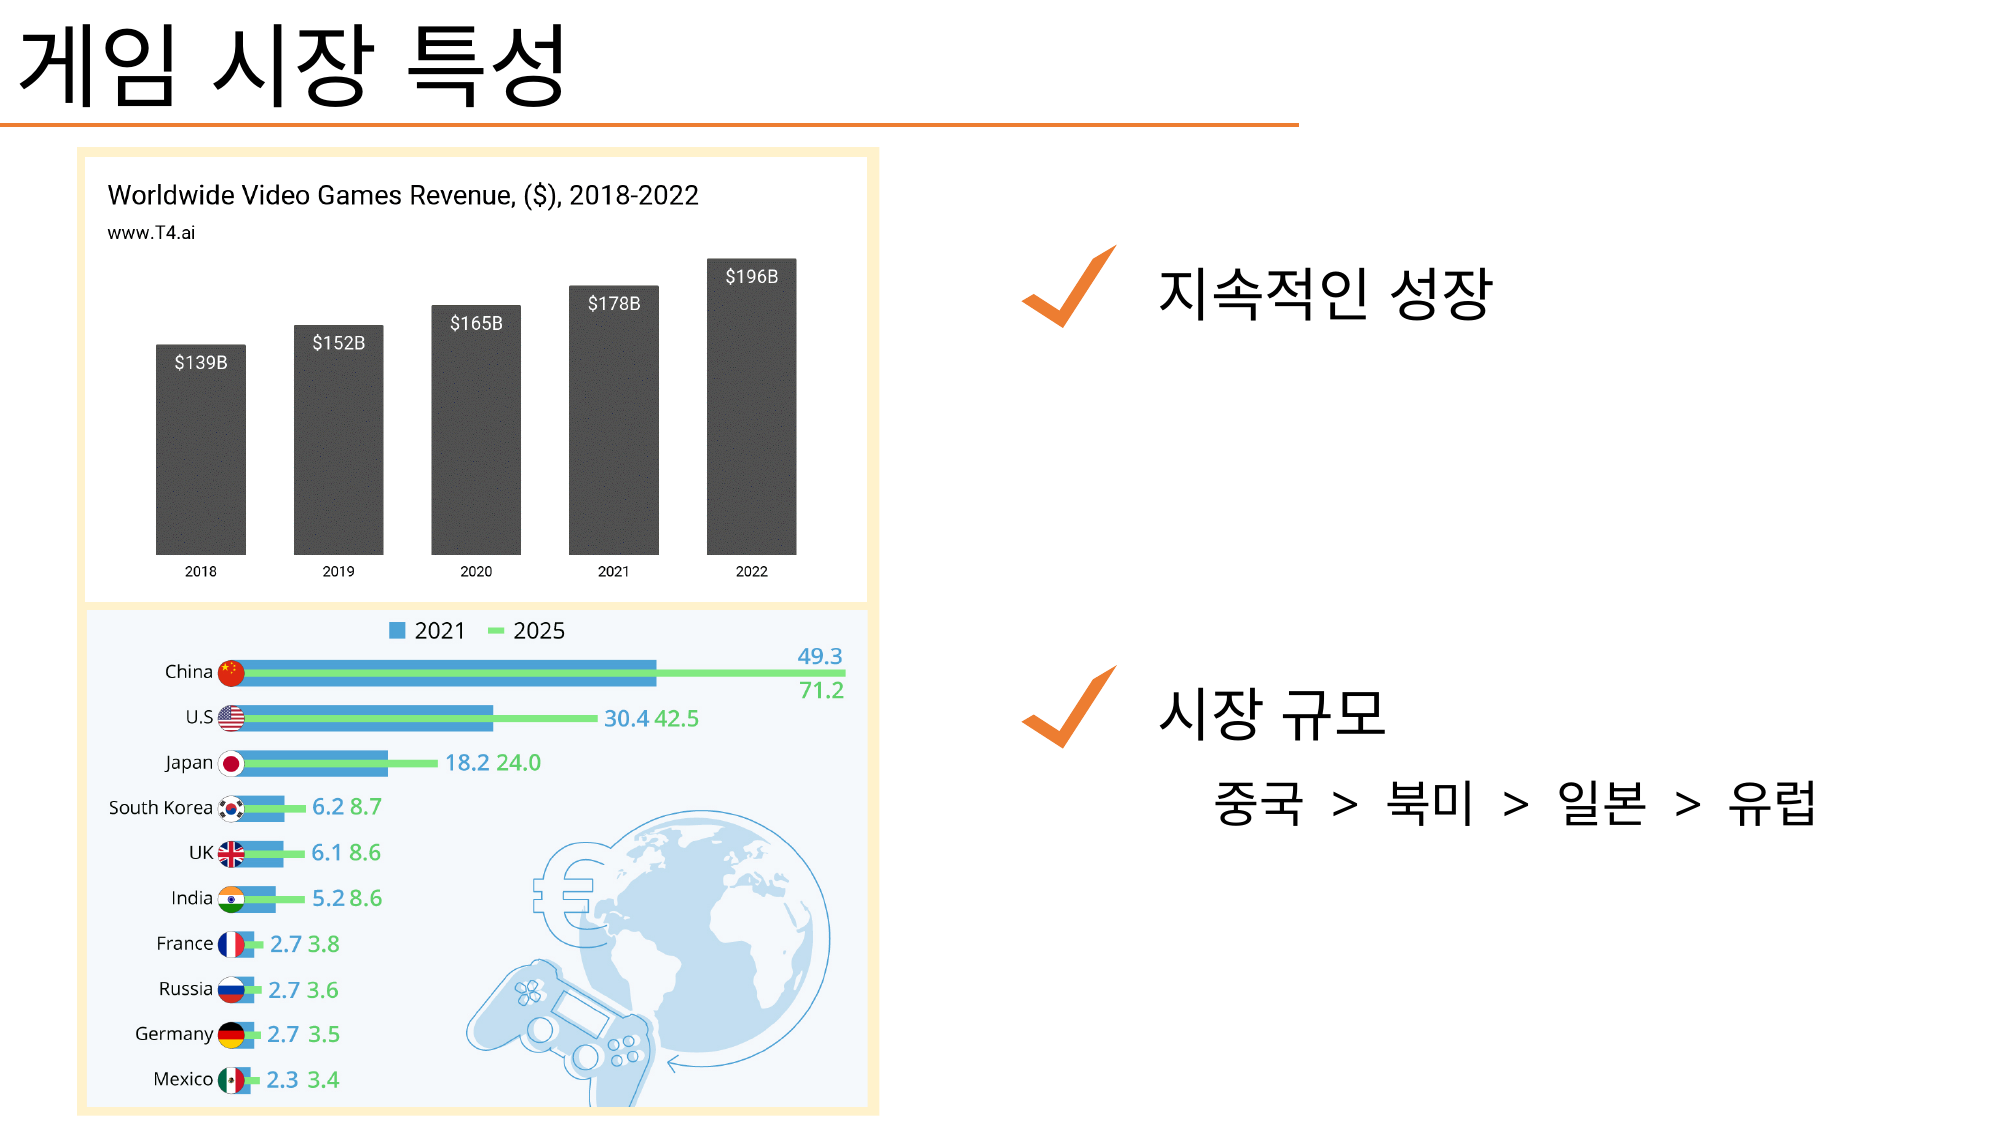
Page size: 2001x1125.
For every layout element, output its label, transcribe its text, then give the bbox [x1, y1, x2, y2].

text_box 시장 규모 [1142, 673, 1633, 762]
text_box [77, 147, 880, 1116]
title 게임 시장 특성 [0, 0, 1863, 142]
text_box 중국 > 북미 > 일본 > 유럽 [1198, 761, 1887, 850]
text_box [1019, 664, 1118, 751]
text_box [1019, 243, 1118, 330]
list 지속적인 성장 [1142, 253, 1633, 342]
